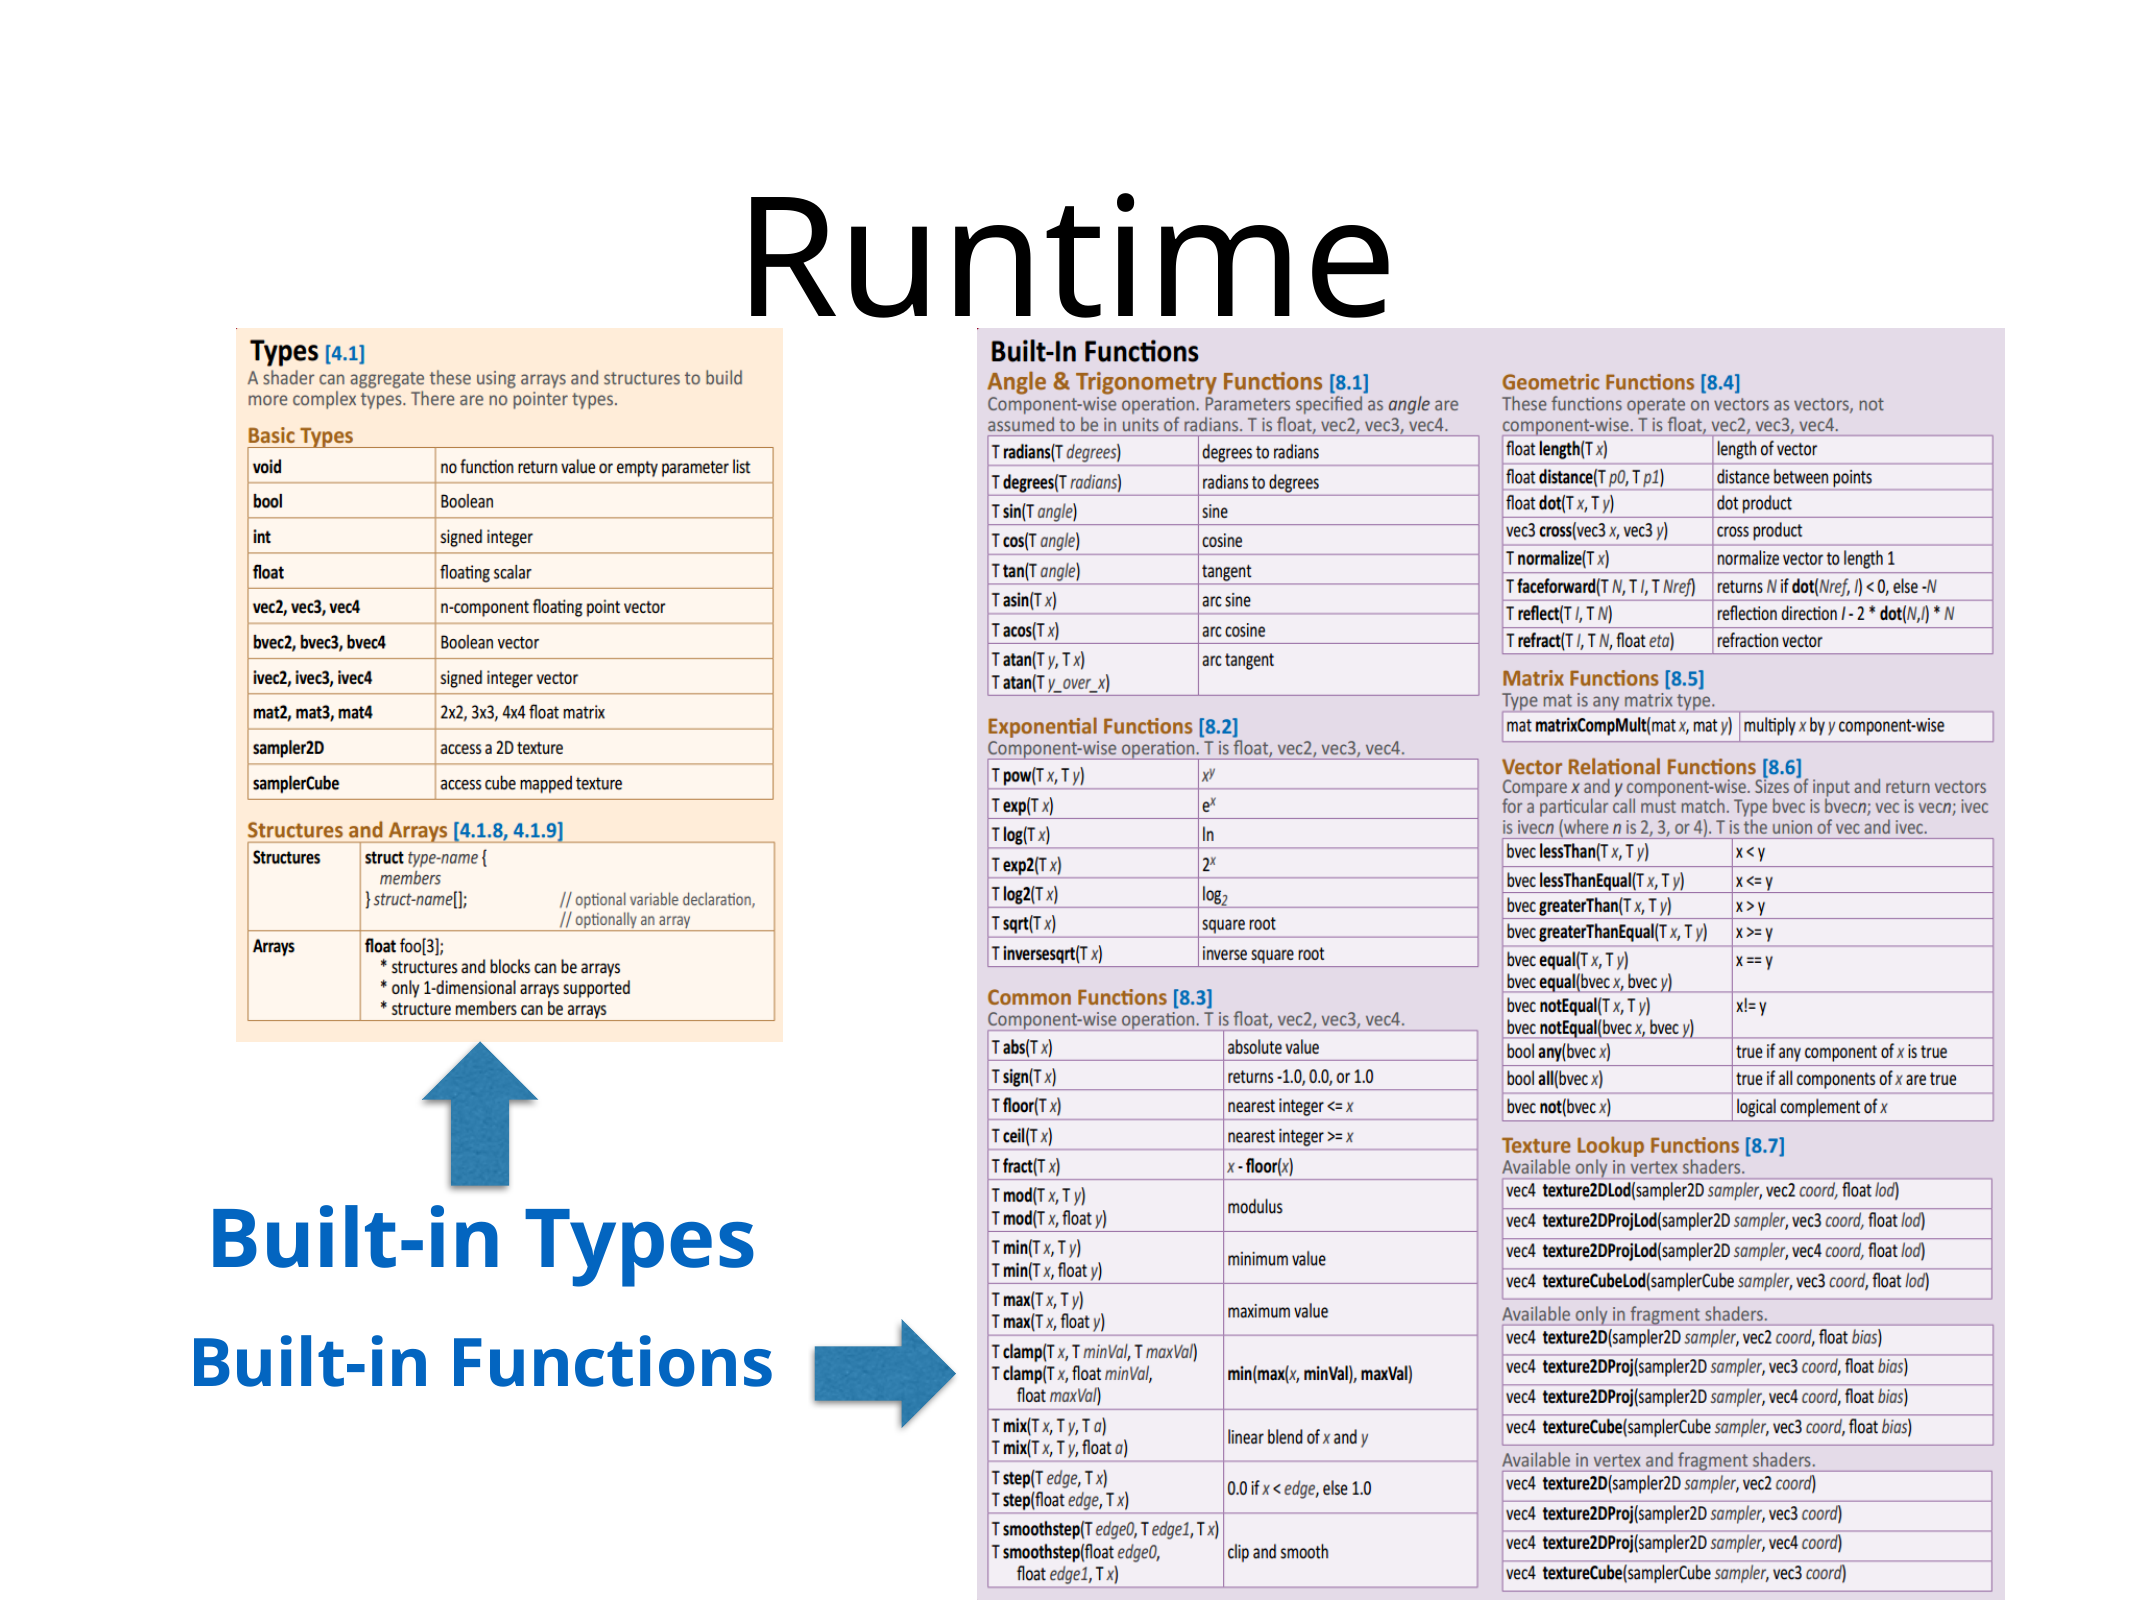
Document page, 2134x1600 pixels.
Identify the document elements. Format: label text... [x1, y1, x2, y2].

text_box Built-in Functions [156, 1319, 807, 1454]
title Runtime [155, 72, 1978, 428]
text_box [814, 1319, 956, 1428]
text_box [422, 1049, 539, 1186]
picture [236, 328, 783, 1042]
text_box Built-in Types [156, 1185, 807, 1319]
picture [976, 328, 2005, 1600]
